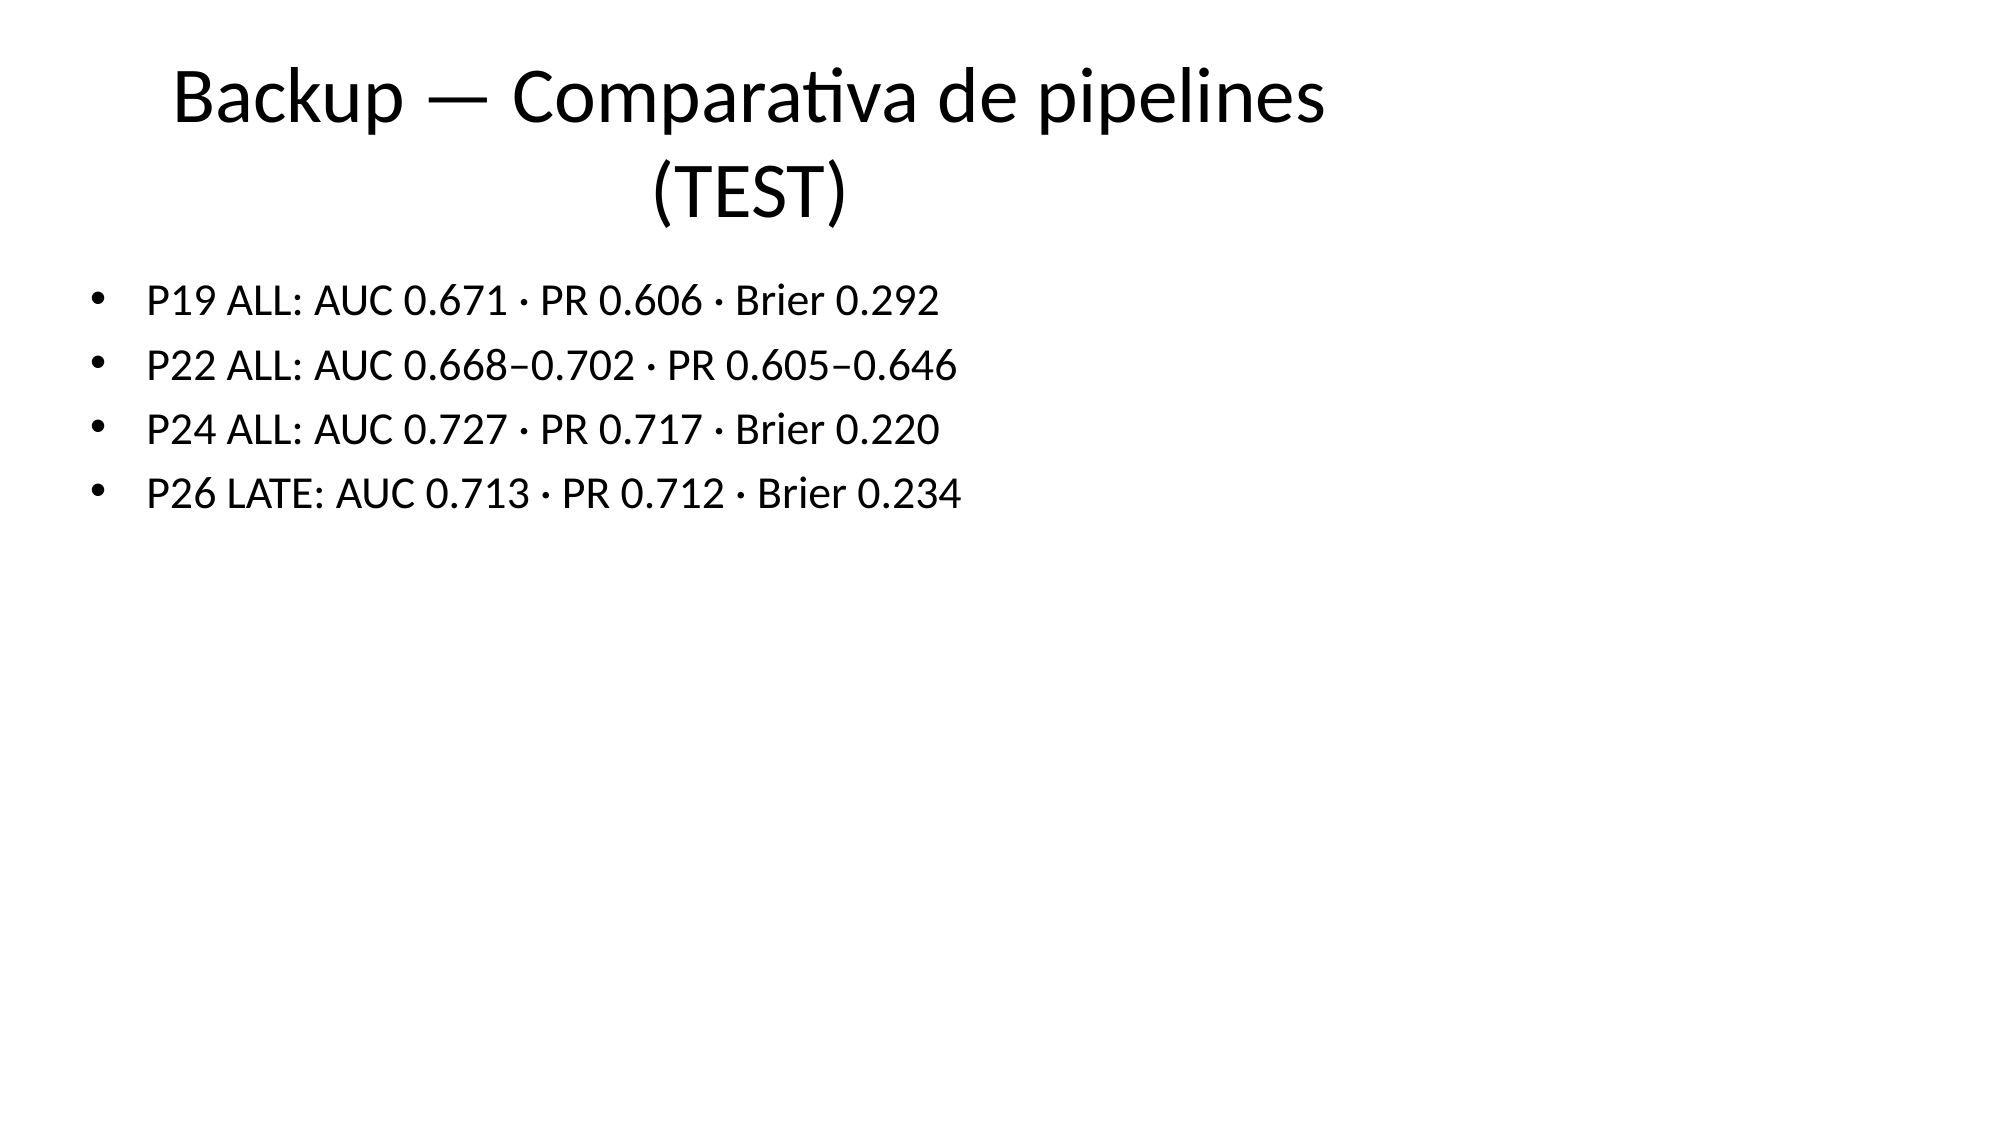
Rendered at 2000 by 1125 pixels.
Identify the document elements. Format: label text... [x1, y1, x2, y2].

list P19 ALL: AUC 0.671 · PR 0.606 · Brier 0.292 P22 ALL: AUC 0.668–0.702 · PR 0.605–0.646 P24 ALL: AUC 0.727 · PR 0.717 · Brier 0.220 P26 LATE: AUC 0.713 · PR 0.712 · Brier 0.234 [75, 262, 1425, 1005]
title Backup — Comparativa de pipelines (TEST) [75, 45, 1425, 233]
